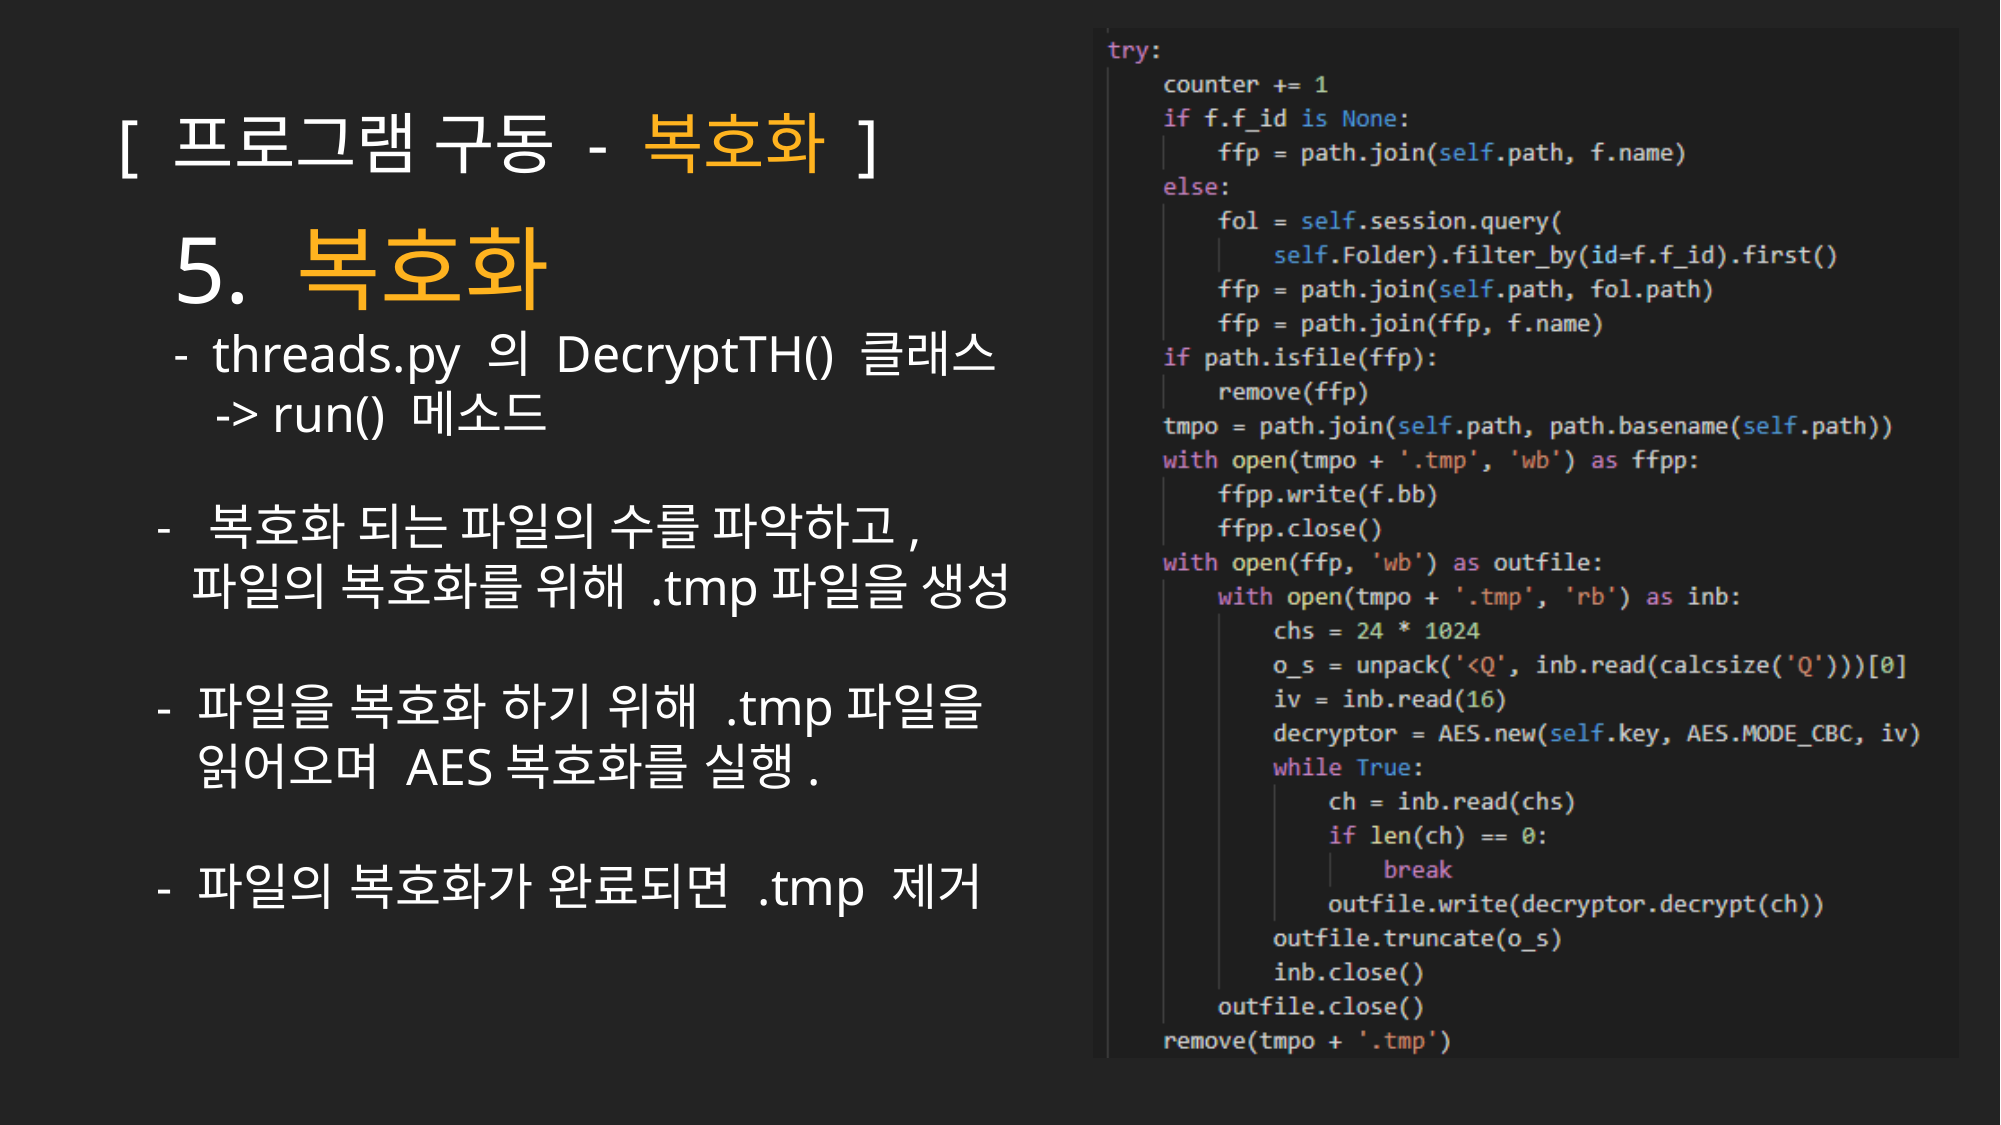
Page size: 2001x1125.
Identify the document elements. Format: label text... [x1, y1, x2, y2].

text_box - 복호화 되는 파일의 수를 파악하고, 파일의 복호화를 위해 .tmp파일을 생성 - 파일을 복호화 하기 위해 .tmp파일을 읽어오며 AES복호화를 실행. - 파일의 복호화가 완료되면 .tmp 제거 [141, 487, 1093, 983]
text_box [ 프로그램 구동 - 복호화 ] [102, 94, 1063, 190]
text_box 5. 복호화 - threads.py 의 DecryptTH() 클래스 -> run() 메소드 [158, 204, 1093, 487]
picture [1093, 28, 1959, 1058]
